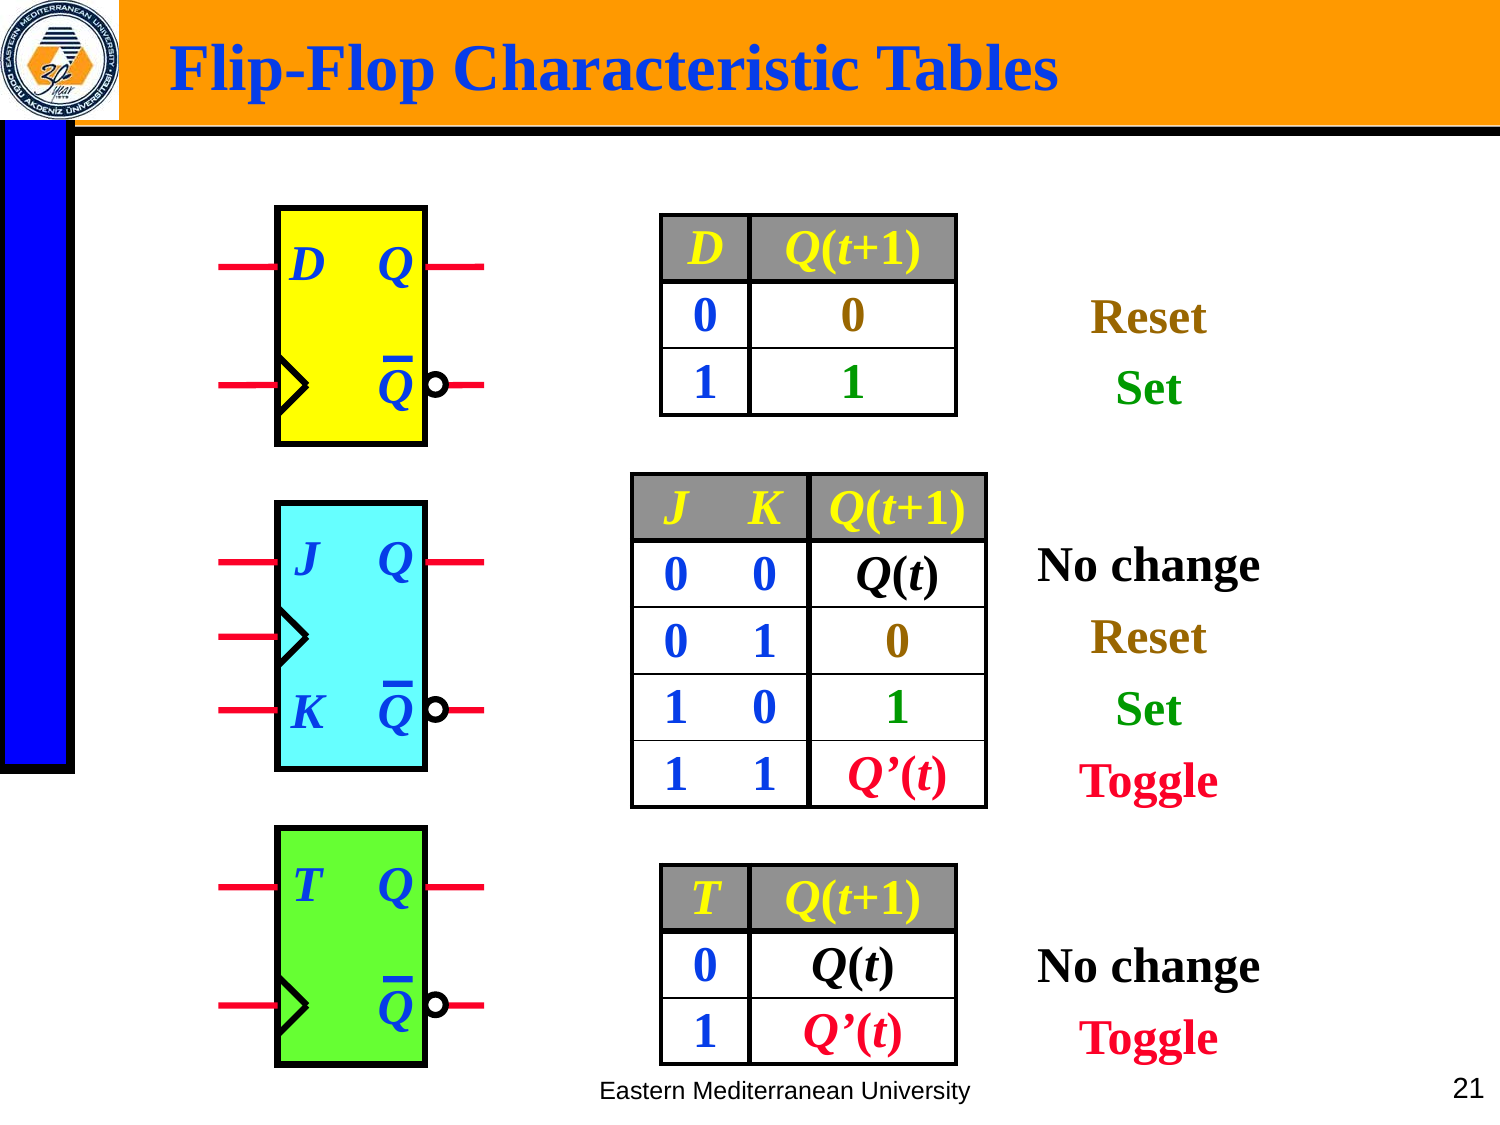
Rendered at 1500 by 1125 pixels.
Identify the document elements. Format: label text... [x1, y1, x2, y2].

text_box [218, 503, 485, 770]
table_cell Q’(t) [752, 999, 954, 1062]
table_cell 1 [663, 349, 747, 413]
table_cell 0 [634, 543, 720, 606]
table_header J [634, 476, 720, 538]
text_box No change Toggle [1015, 920, 1282, 1065]
table_cell 1 [634, 675, 720, 740]
table_cell Q(t) [812, 543, 984, 606]
table_cell 1 [752, 349, 954, 413]
table_header D [663, 217, 747, 279]
picture [0, 0, 119, 120]
text_box No change Reset Set Toggle [1015, 519, 1282, 808]
table_cell 1 [663, 999, 747, 1062]
title Flip-Flop Characteristic Tables [159, 31, 1459, 109]
table_cell 0 [720, 543, 806, 606]
table_cell 1 [720, 741, 806, 805]
table_header Q(t+1) [812, 476, 984, 538]
text_box Reset Set [1015, 271, 1282, 415]
table_cell 1 [634, 741, 720, 805]
table_cell 0 [720, 675, 806, 740]
table_cell 1 [812, 675, 984, 740]
table_cell 0 [663, 934, 747, 997]
table_header K [720, 476, 806, 538]
footer Eastern Mediterranean University [513, 1064, 1057, 1112]
table_cell 0 [634, 608, 720, 673]
table_cell 0 [663, 284, 747, 347]
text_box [218, 828, 485, 1065]
table_header Q(t+1) [752, 217, 954, 279]
table_cell 0 [812, 608, 984, 673]
table_header Q(t+1) [752, 867, 954, 928]
table_cell Q(t) [752, 934, 954, 997]
table_cell 0 [752, 284, 954, 347]
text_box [218, 207, 485, 445]
slide_number 20 [1303, 1064, 1500, 1112]
table_header T [663, 867, 747, 928]
table_cell 1 [720, 608, 806, 673]
table_cell Q’(t) [812, 741, 984, 805]
